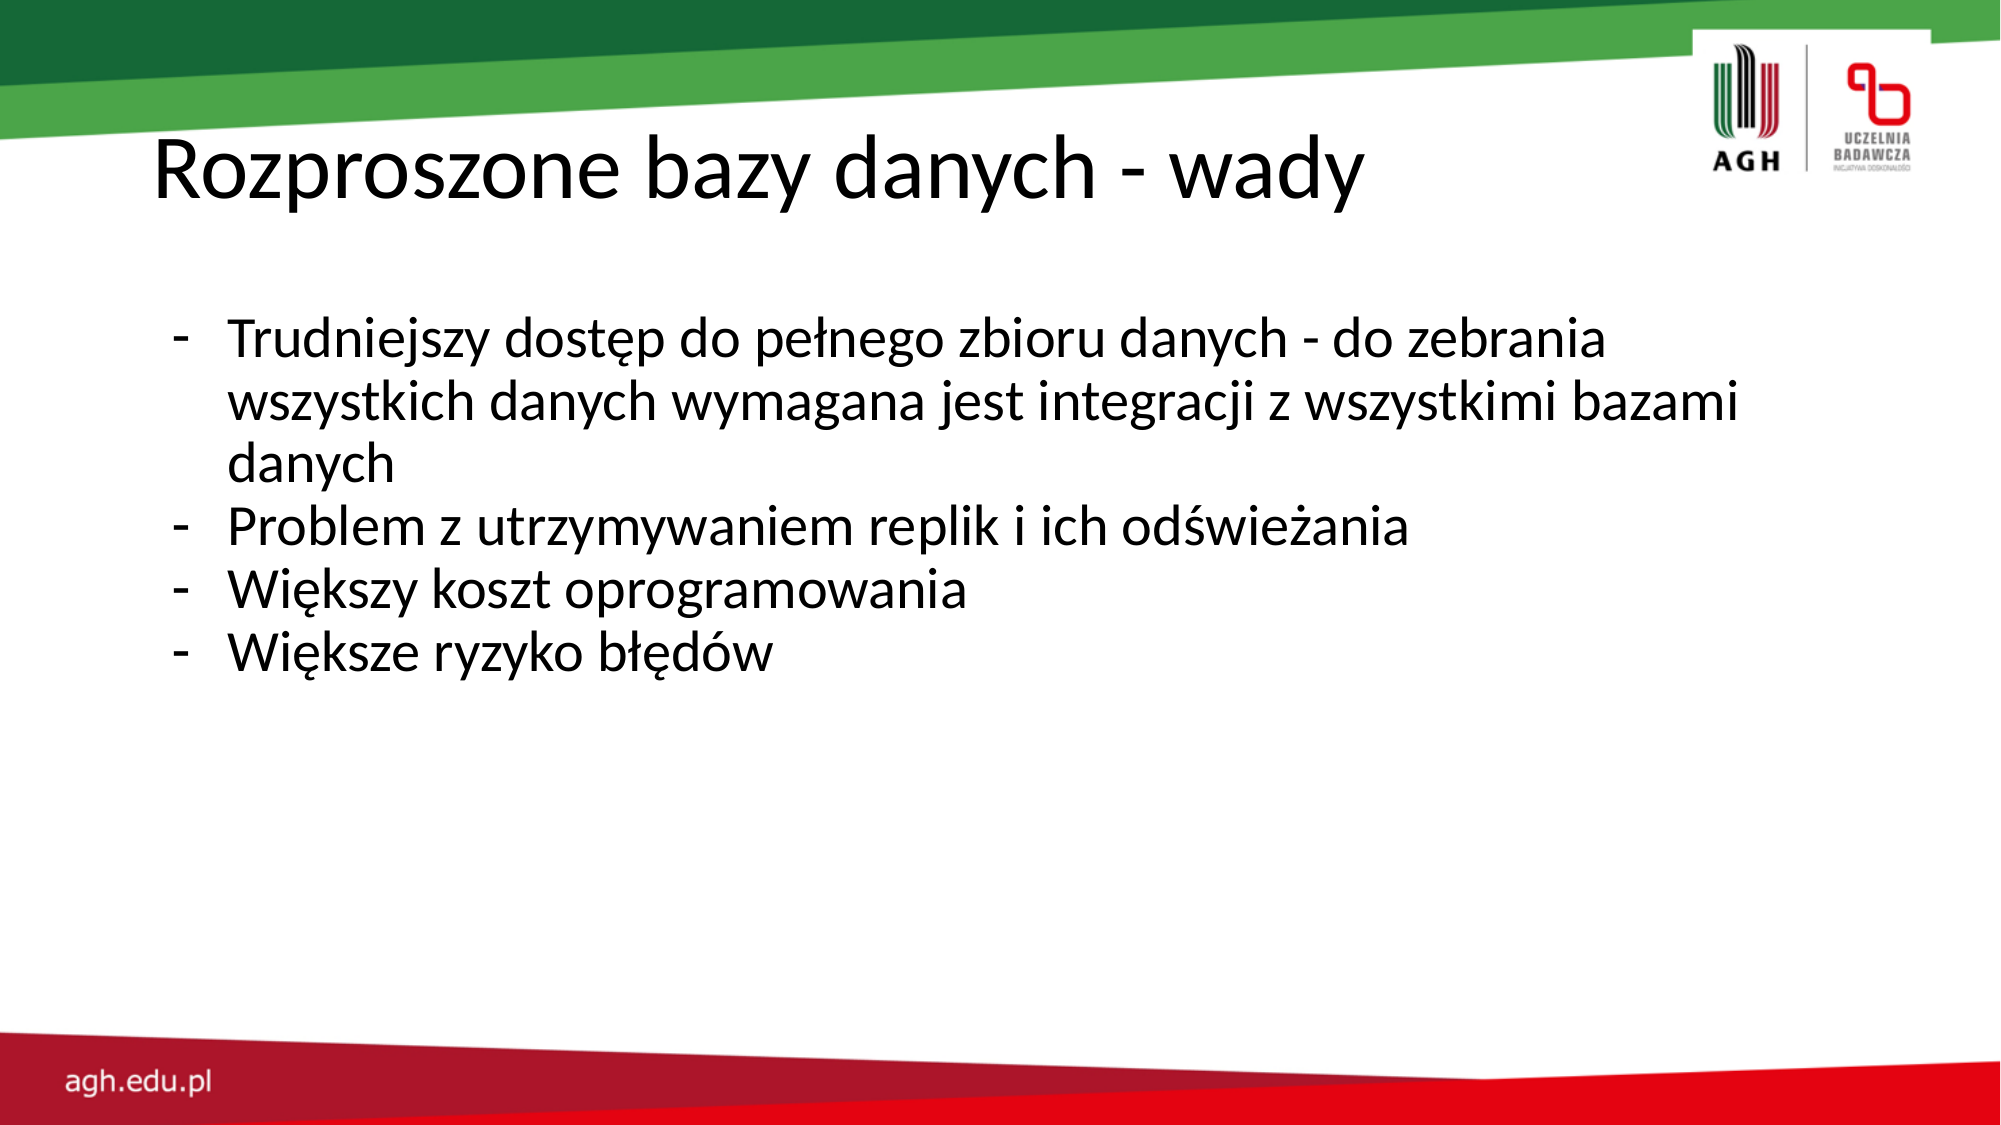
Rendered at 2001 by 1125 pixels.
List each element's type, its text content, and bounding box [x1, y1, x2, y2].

title Rozproszone bazy danych - wady [137, 59, 1863, 278]
list Trudniejszy dostęp do pełnego zbioru danych - do zebrania wszystkich danych wymagana jest integracji z wszystkimi bazami danych Problem z utrzymywaniem replik i ich odświeżania Większy koszt oprogramowania Większe ryzyko błędów [137, 299, 1863, 1014]
picture [0, 0, 2001, 1125]
